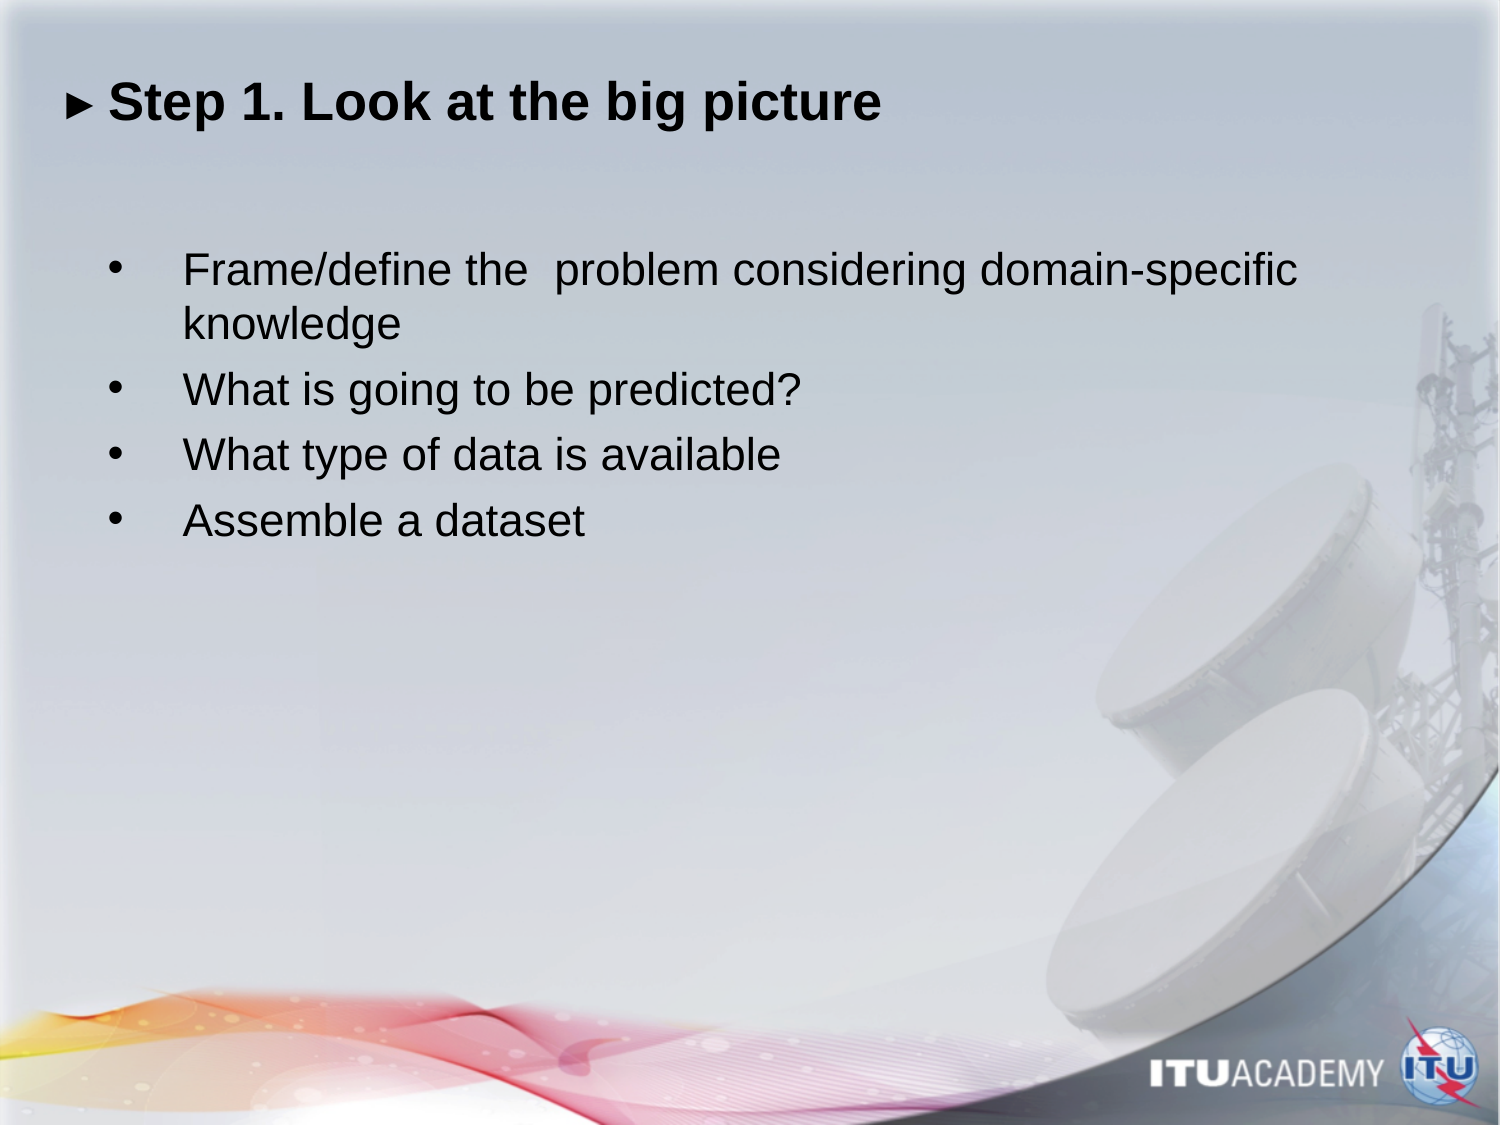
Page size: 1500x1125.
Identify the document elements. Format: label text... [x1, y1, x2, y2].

title ▸ Step 1. Look at the big picture [58, 58, 1410, 174]
list Frame/define the problem considering domain-specific knowledge What is going to be predicted? What type of data is available Assemble a dataset [99, 231, 1342, 776]
picture [0, 0, 1500, 1125]
